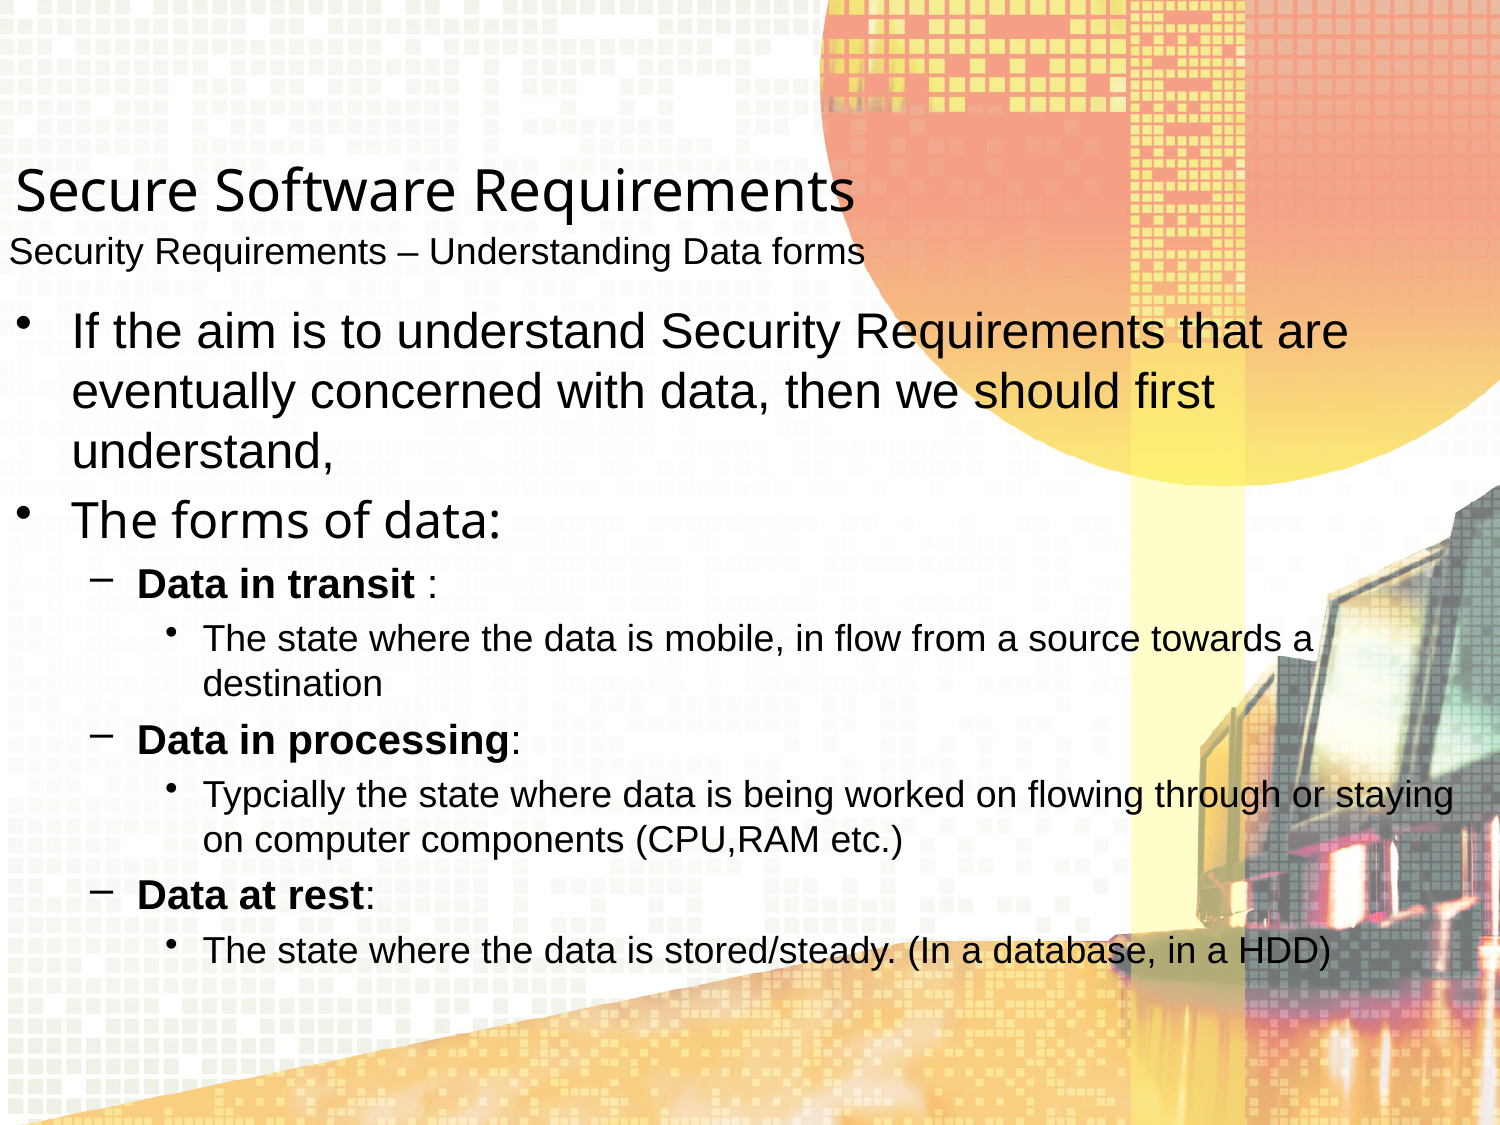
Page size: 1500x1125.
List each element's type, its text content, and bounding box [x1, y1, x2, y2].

list If the aim is to understand Security Requirements that are eventually concerned with data, then we should first understand, The forms of data: Data in transit : The state where the data is mobile, in flow from a source towards a destination Data in processing: Typcially the state where data is being worked on flowing through or staying on computer components (CPU,RAM etc.) Data at rest: The state where the data is stored/steady. (In a database, in a HDD) [0, 290, 1495, 1125]
text_box Security Requirements – Understanding Data forms [0, 219, 928, 280]
text_box Secure Software Requirements [0, 113, 1038, 264]
